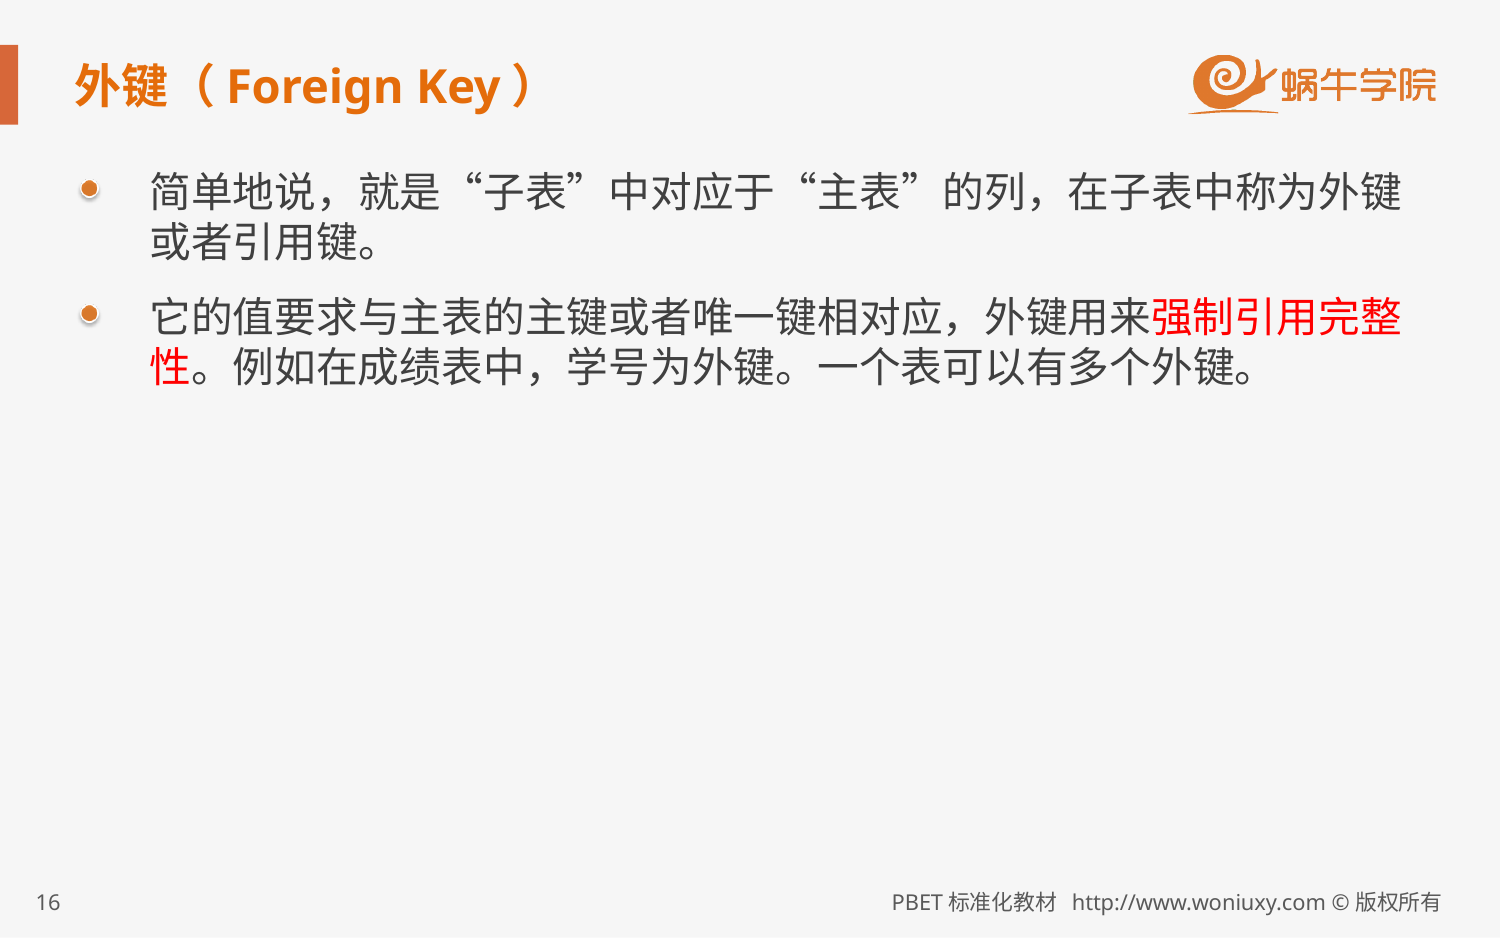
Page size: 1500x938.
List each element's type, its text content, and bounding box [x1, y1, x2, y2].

picture [1187, 54, 1442, 115]
list 简单地说，就是“子表”中对应于“主表”的列，在子表中称为外键或者引用键。 它的值要求与主表的主键或者唯一键相对应，外键用来强制引用完整性。例如在成绩表中，学号为外键。一个表可以有多个外键。 [59, 158, 1442, 869]
title 外键（Foreign Key） [59, 49, 1113, 121]
picture [74, 301, 104, 331]
picture [74, 176, 104, 206]
